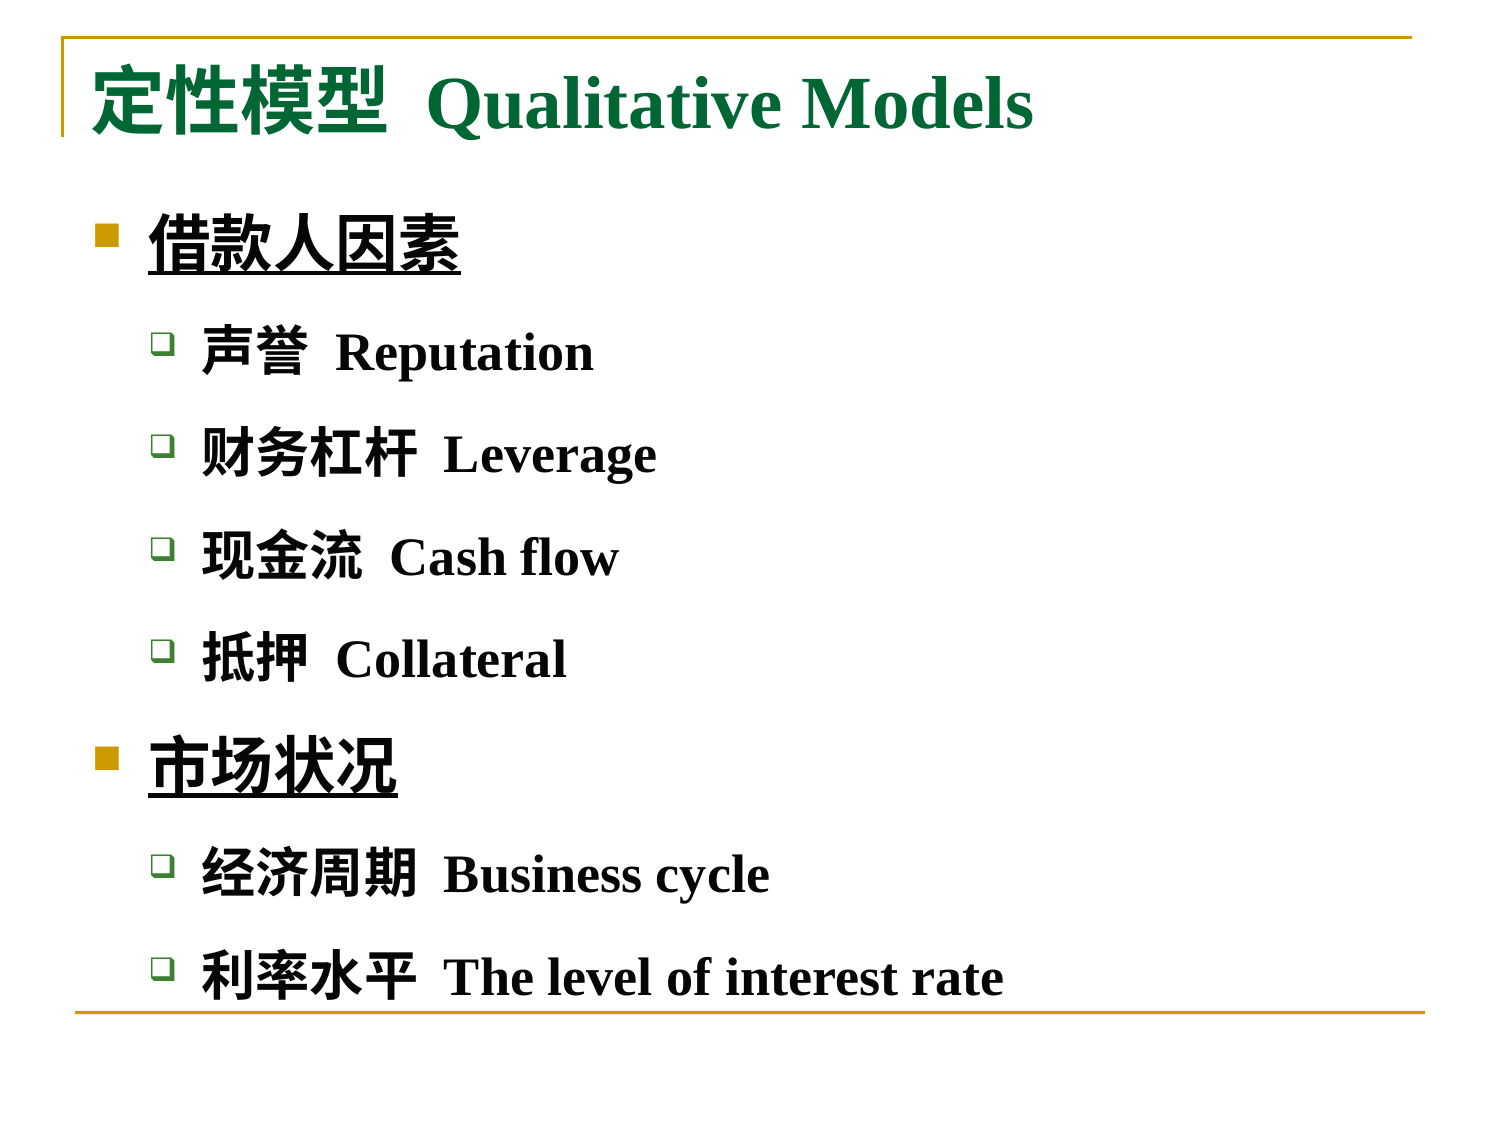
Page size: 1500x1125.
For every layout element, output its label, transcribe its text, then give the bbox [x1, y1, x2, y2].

list 借款人因素 声誉 Reputation 财务杠杆 Leverage 现金流 Cash flow 抵押 Collateral 市场状况 经济周期 Business cycle 利率水平 The level of interest rate [76, 196, 1428, 1036]
title 定性模型 Qualitative Models [74, 45, 1426, 233]
